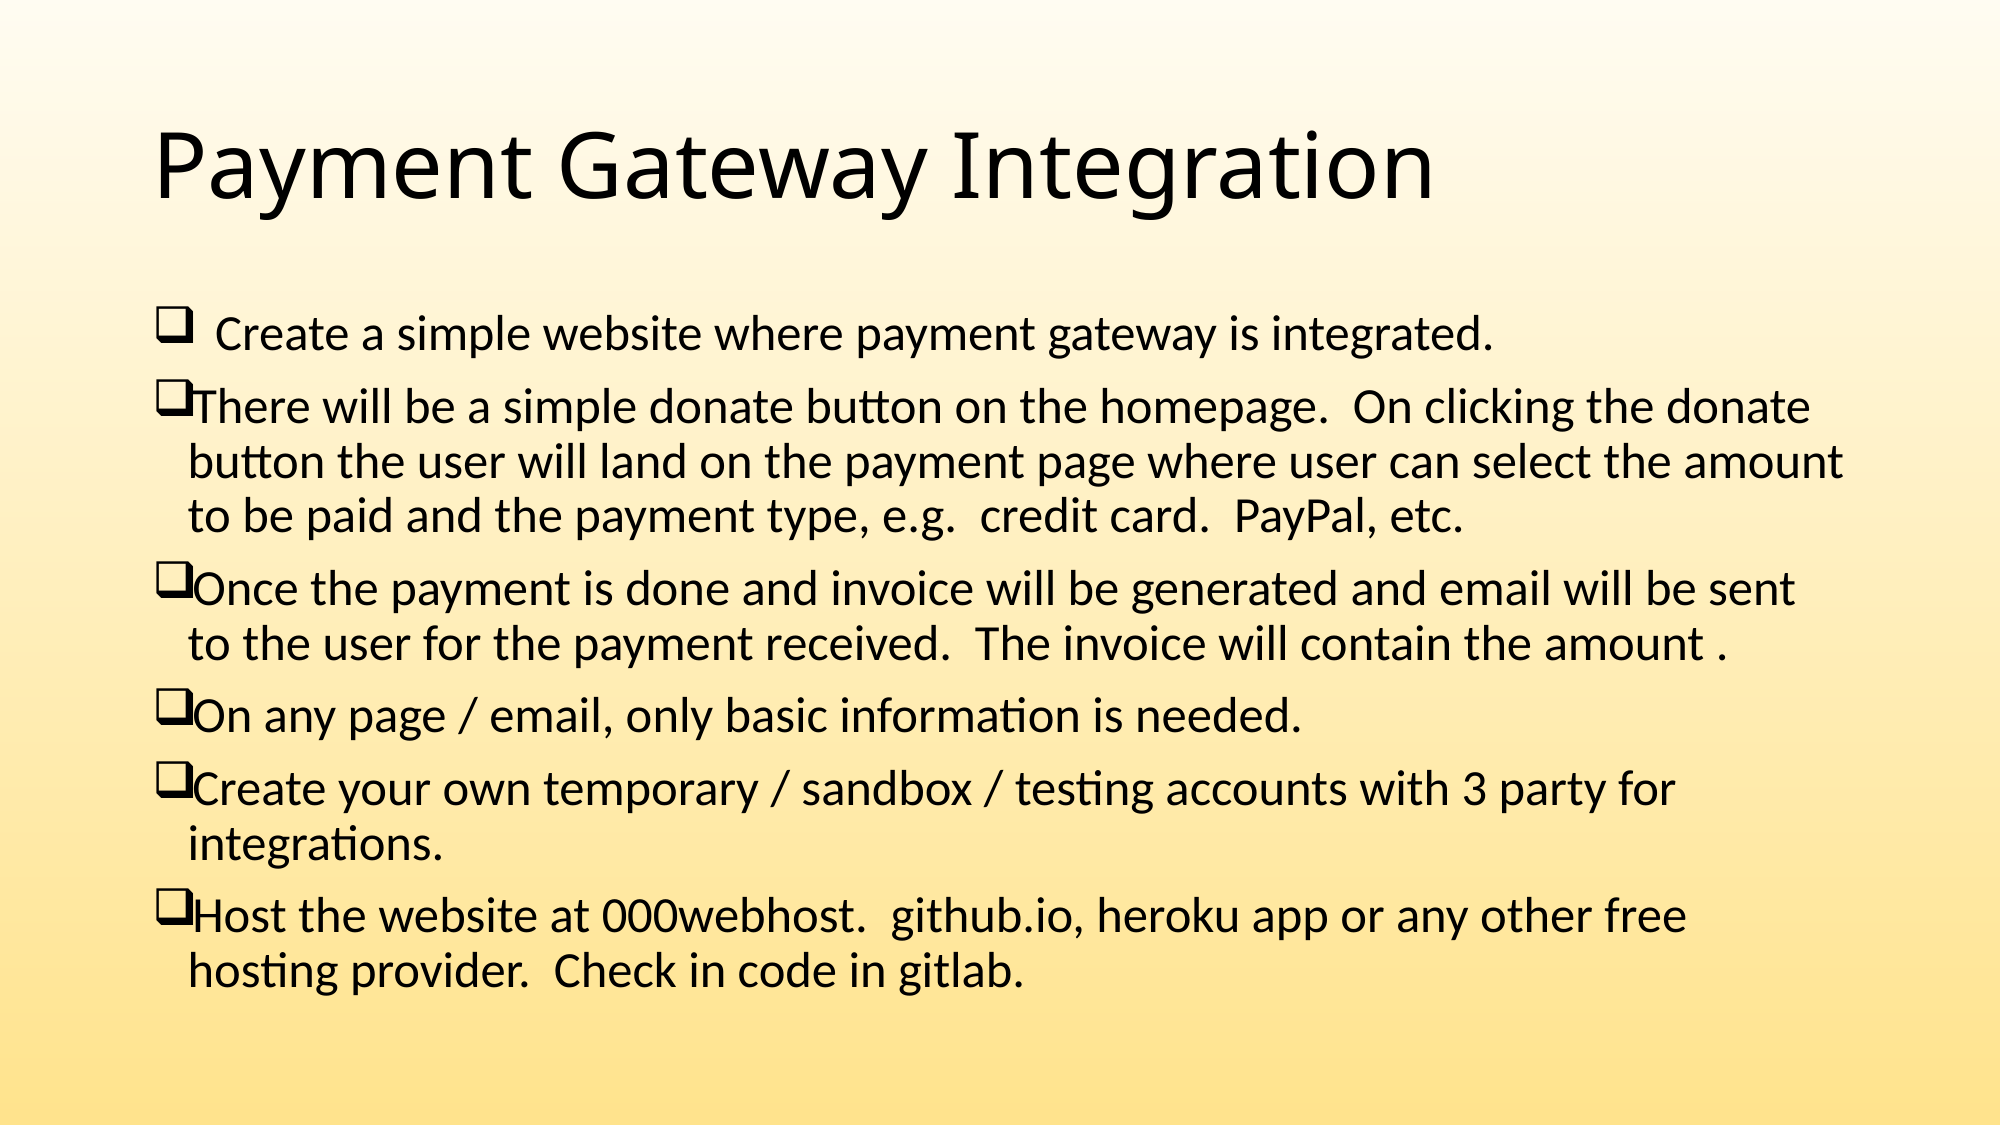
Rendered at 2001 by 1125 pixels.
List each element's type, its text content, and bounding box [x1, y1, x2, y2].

list Create a simple website where payment gateway is integrated. There will be a simple donate button on the homepage. On clicking the donate button the user will land on the payment page where user can select the amount to be paid and the payment type, e.g. credit card. PayPal, etc. Once the payment is done and invoice will be generated and email will be sent to the user for the payment received. The invoice will contain the amount . On any page / email, only basic information is needed. Create your own temporary / sandbox / testing accounts with 3 party for integrations. Host the website at 000webhost. github.io, heroku app or any other free hosting provider. Check in code in gitlab. [137, 299, 1863, 1014]
title Payment Gateway Integration [137, 59, 1863, 278]
